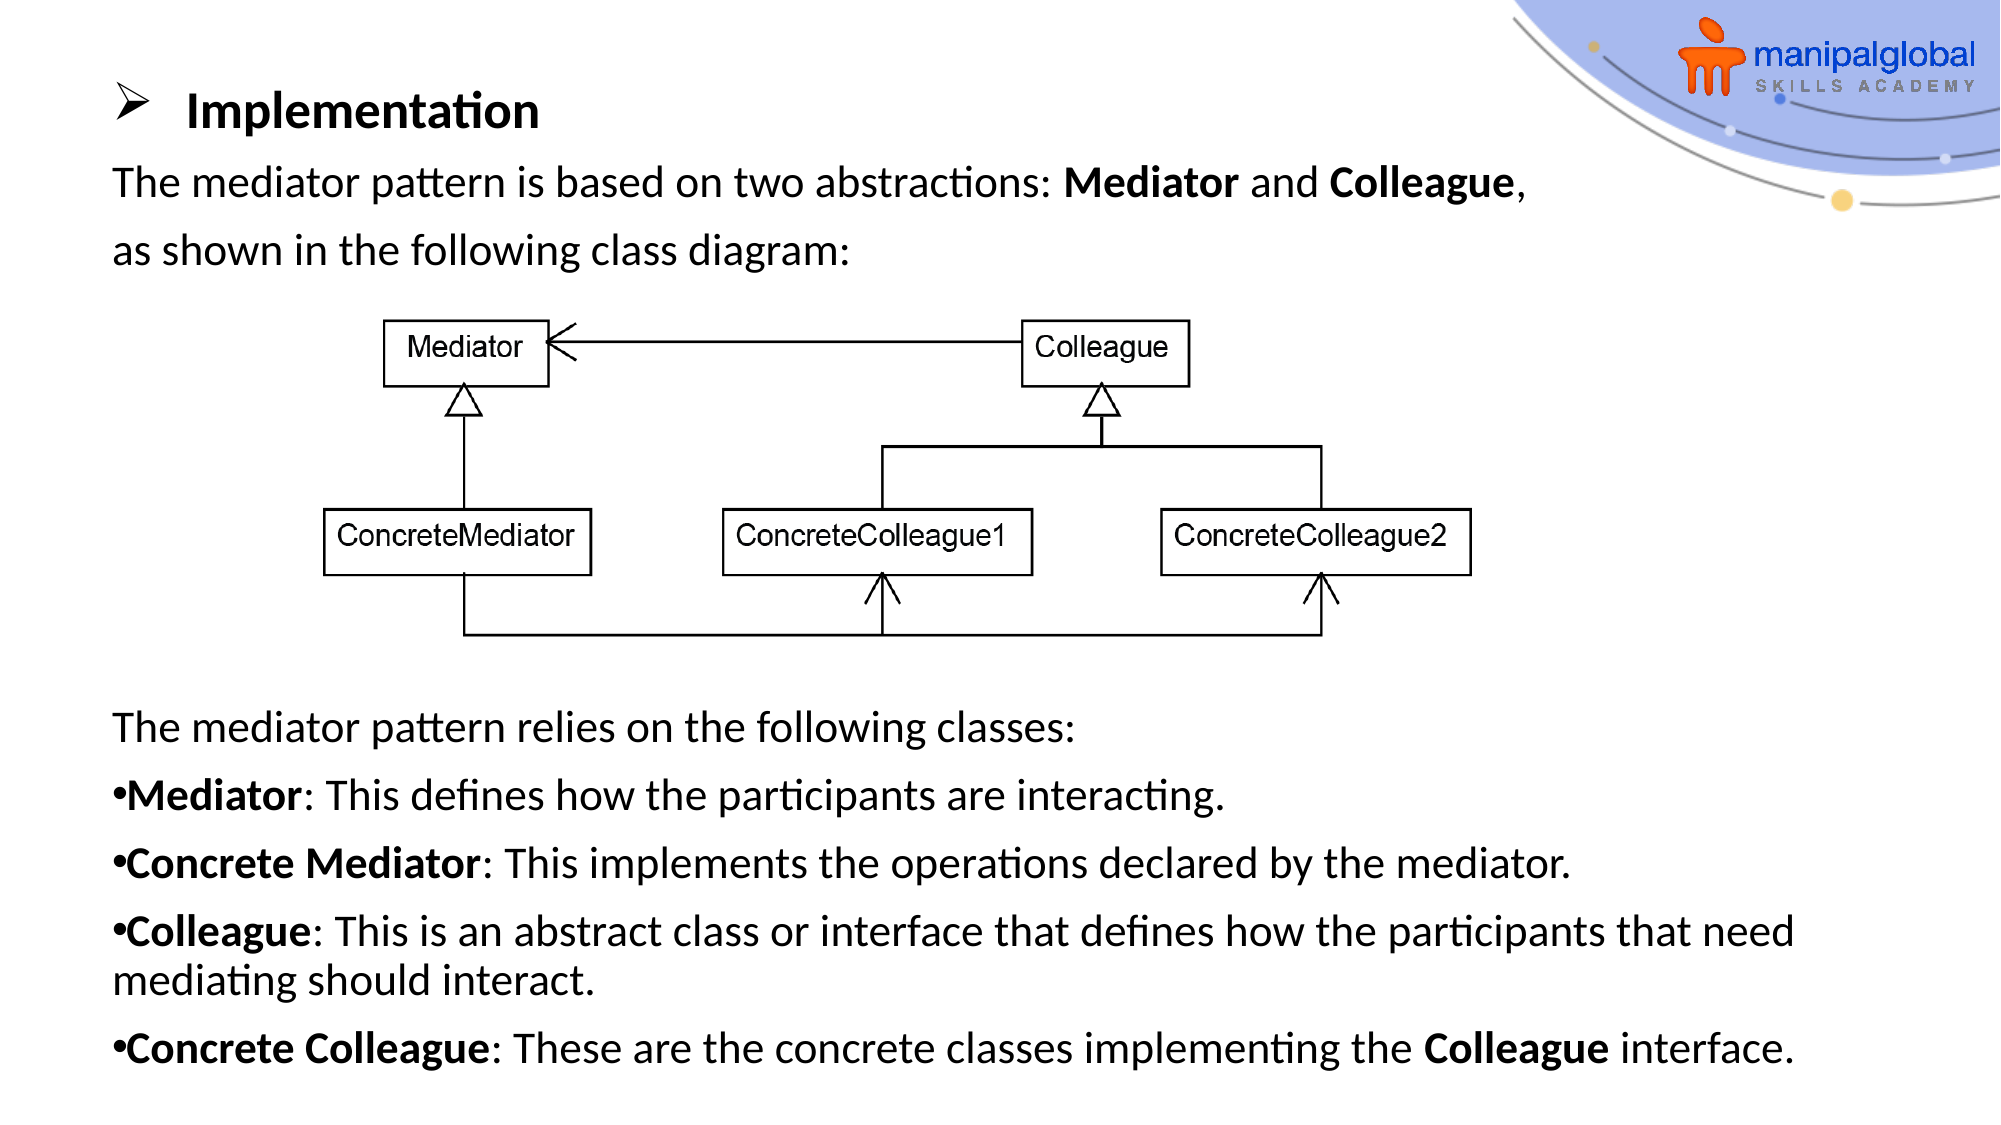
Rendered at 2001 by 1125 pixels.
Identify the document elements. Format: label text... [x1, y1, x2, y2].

picture [0, 0, 2000, 1125]
subtitle Implementation The mediator pattern is based on two abstractions: Mediator and Colleague, as shown in the following class diagram: The mediator pattern relies on the following classes: Mediator: This defines how the participants are interacting. Concrete Mediator: This implements the operations declared by the mediator. Colleague: This is an abstract class or interface that defines how the participants that need mediating should interact. Concrete Colleague: These are the concrete classes implementing the Colleague interface. [97, 75, 1942, 1087]
